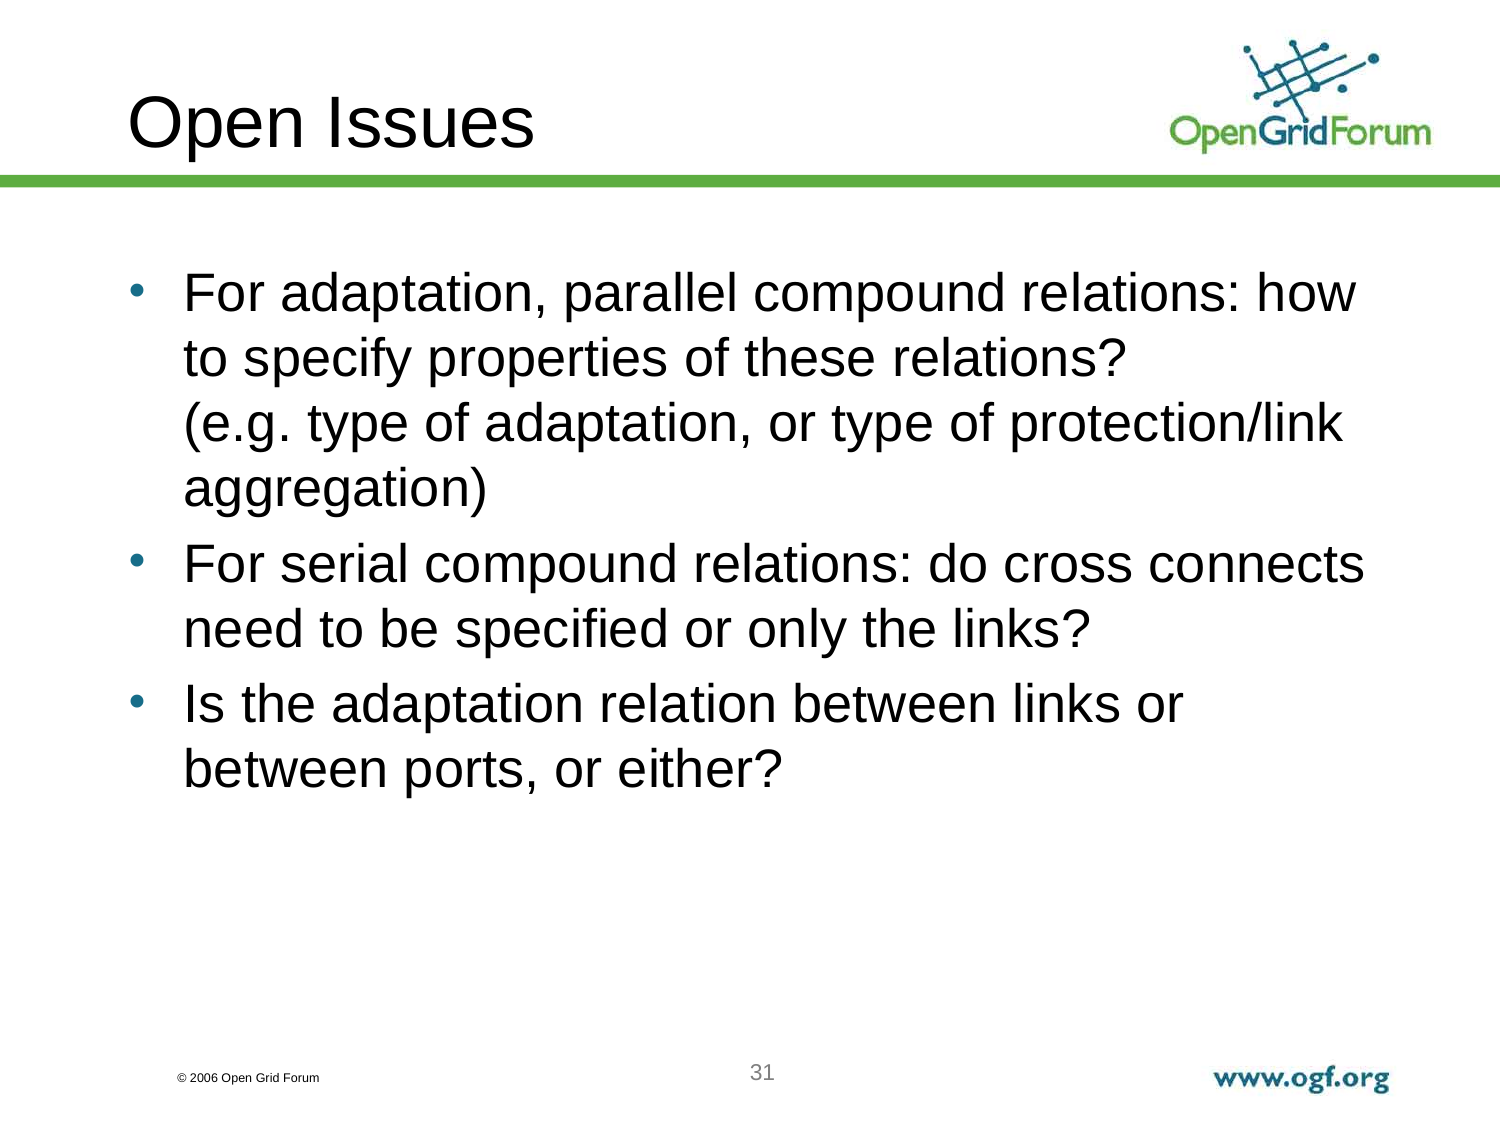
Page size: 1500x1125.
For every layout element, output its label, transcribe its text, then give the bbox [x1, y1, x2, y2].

picture [0, 0, 1500, 174]
list For adaptation, parallel compound relations: how to specify properties of these relations? (e.g. type of adaptation, or type of protection/link aggregation) For serial compound relations: do cross connects need to be specified or only the links? Is the adaptation relation between links or between ports, or either? [112, 249, 1388, 1026]
picture [0, 188, 1500, 1125]
title Open Issues [112, 24, 1388, 213]
footer 31 [324, 1049, 1201, 1125]
